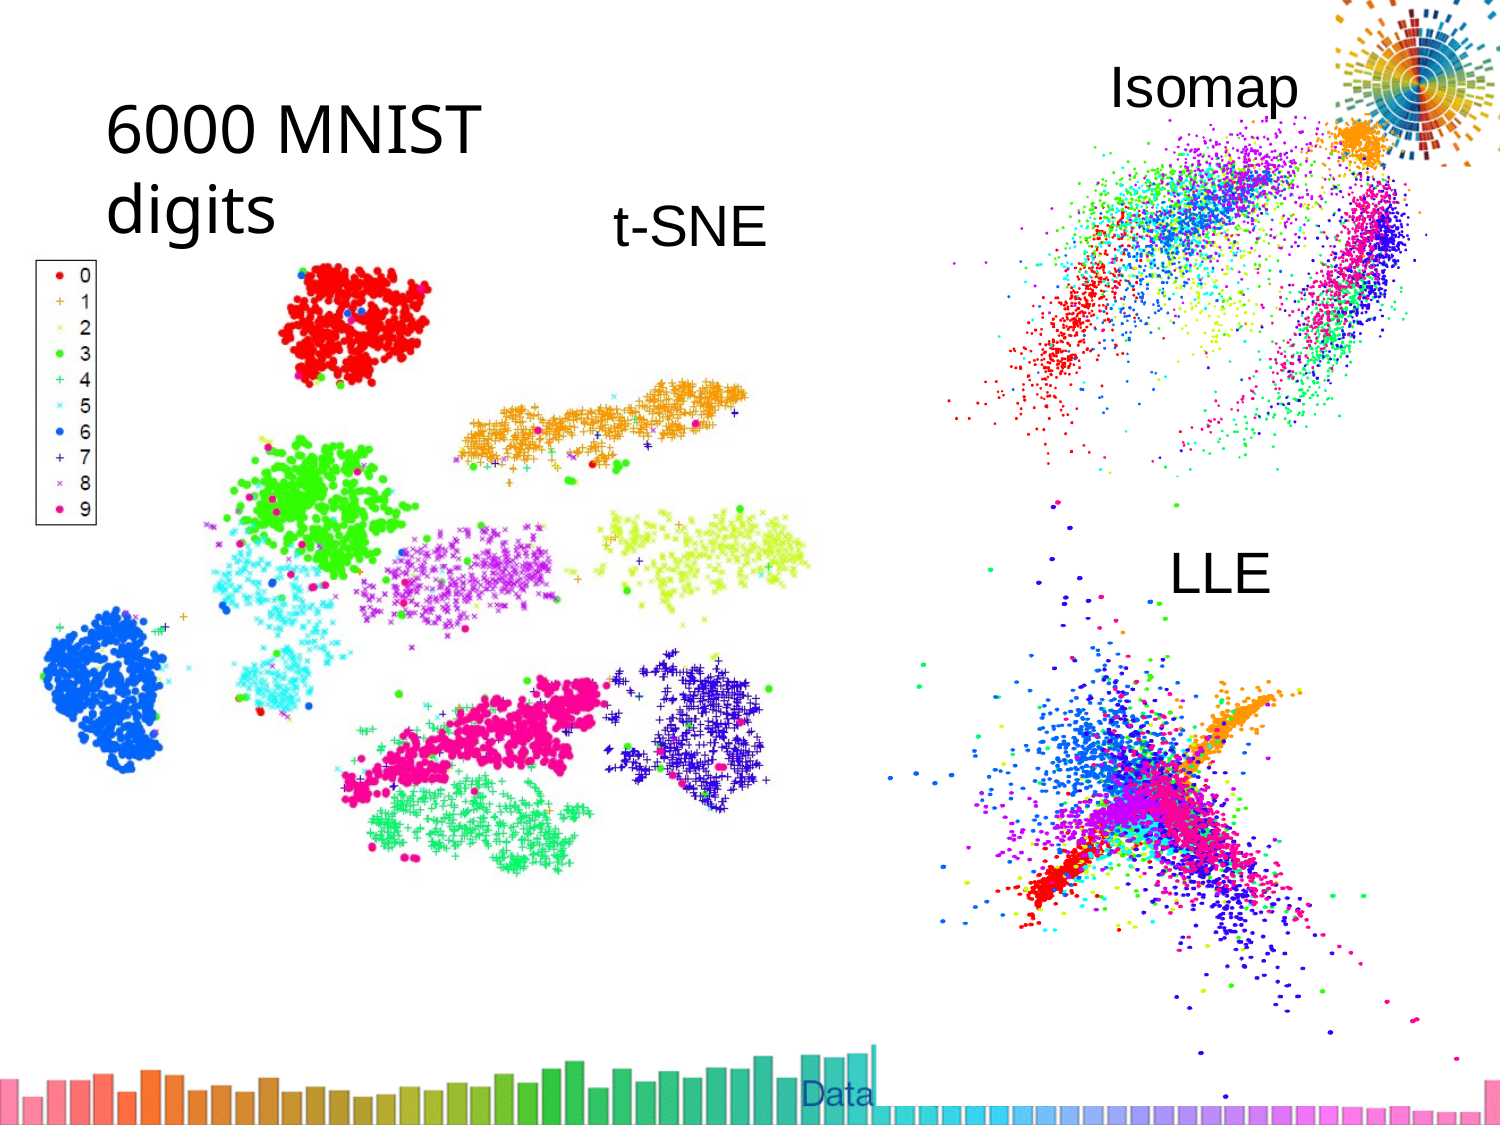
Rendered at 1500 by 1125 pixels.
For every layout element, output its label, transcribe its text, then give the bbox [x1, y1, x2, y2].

text_box [876, 476, 1484, 1106]
text_box [947, 113, 1428, 476]
text_box [962, 617, 1363, 1013]
text_box LLE [1167, 535, 1276, 605]
text_box Isomap [1107, 49, 1303, 120]
text_box [22, 244, 828, 892]
picture [0, 0, 1500, 1125]
text_box t-SNE [611, 187, 772, 258]
text_box 6000 MNIST digits [103, 86, 594, 247]
